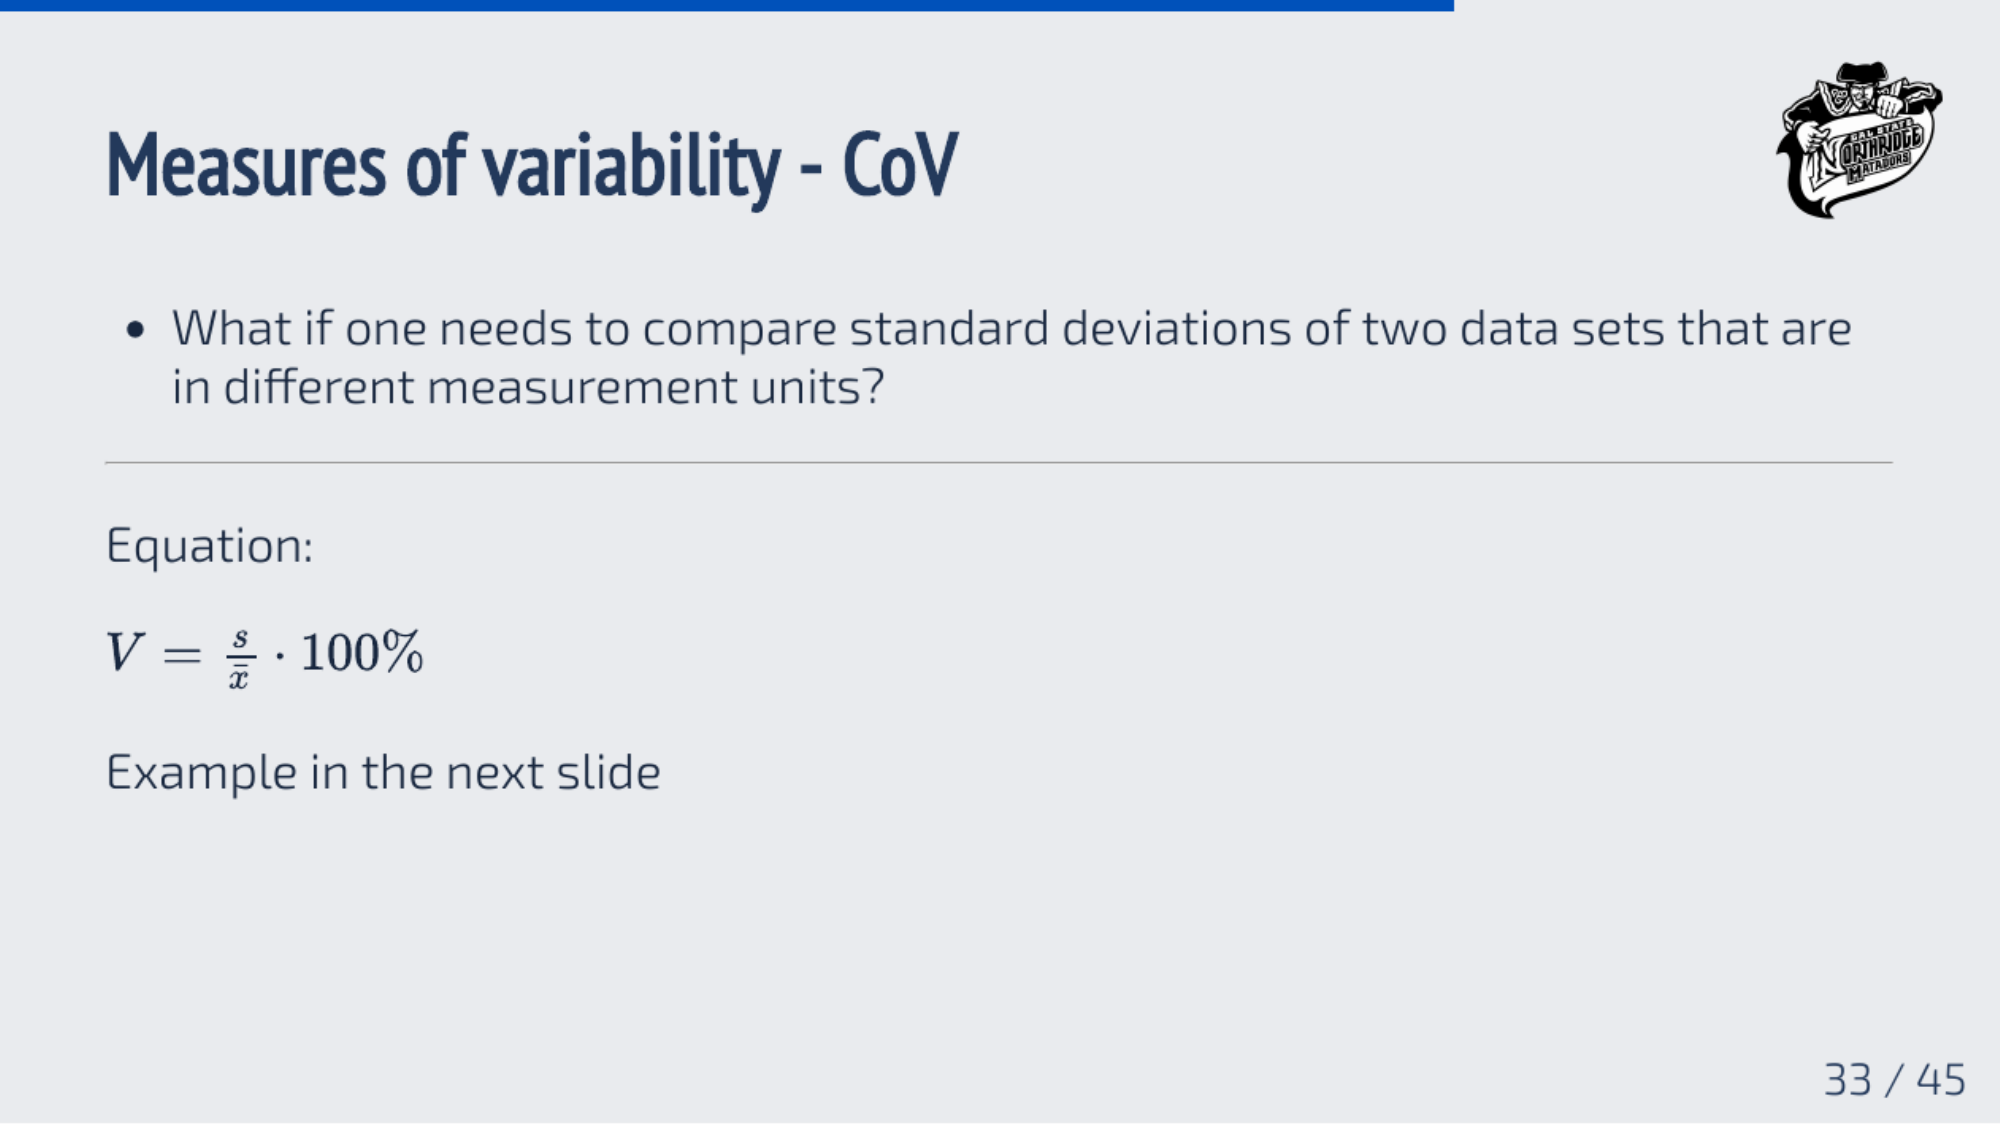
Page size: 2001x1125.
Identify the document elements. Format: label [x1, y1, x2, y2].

list [0, 0, 2000, 1125]
